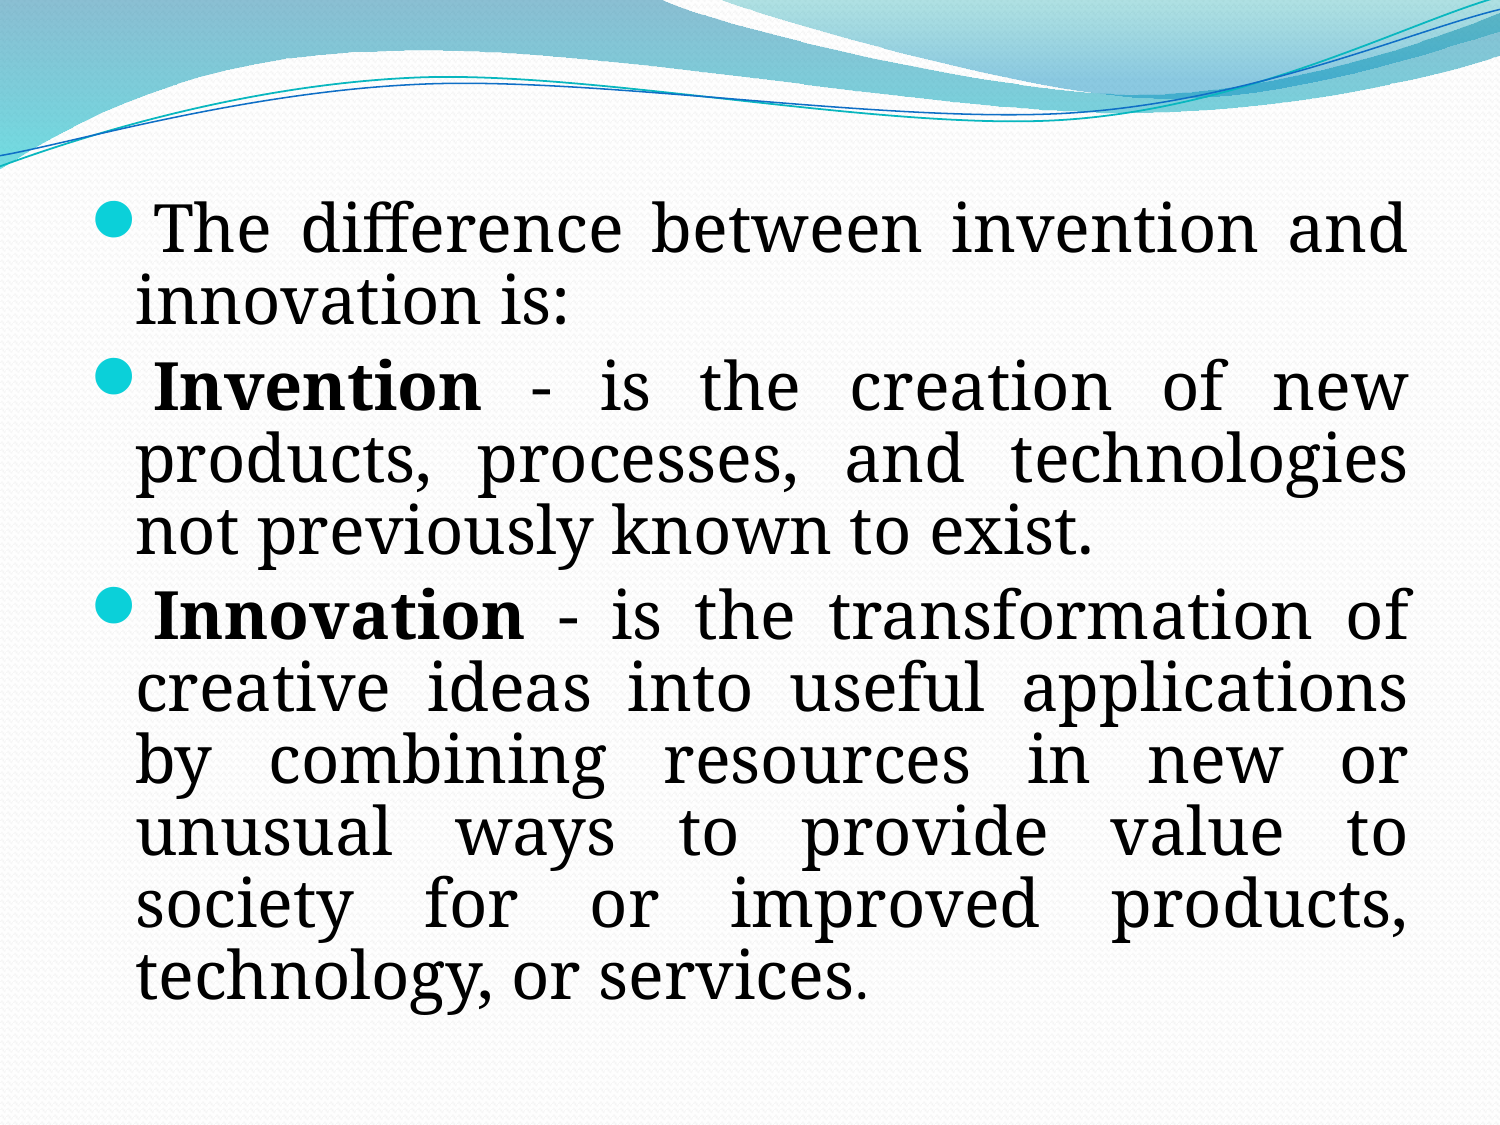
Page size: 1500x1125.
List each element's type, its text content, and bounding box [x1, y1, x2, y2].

list The difference between invention and innovation is: Invention - is the creation of new products, processes, and technologies not previously known to exist. Innovation - is the transformation of creative ideas into useful applications by combining resources in new or unusual ways to provide value to society for or improved products, technology, or services. [75, 187, 1425, 1038]
